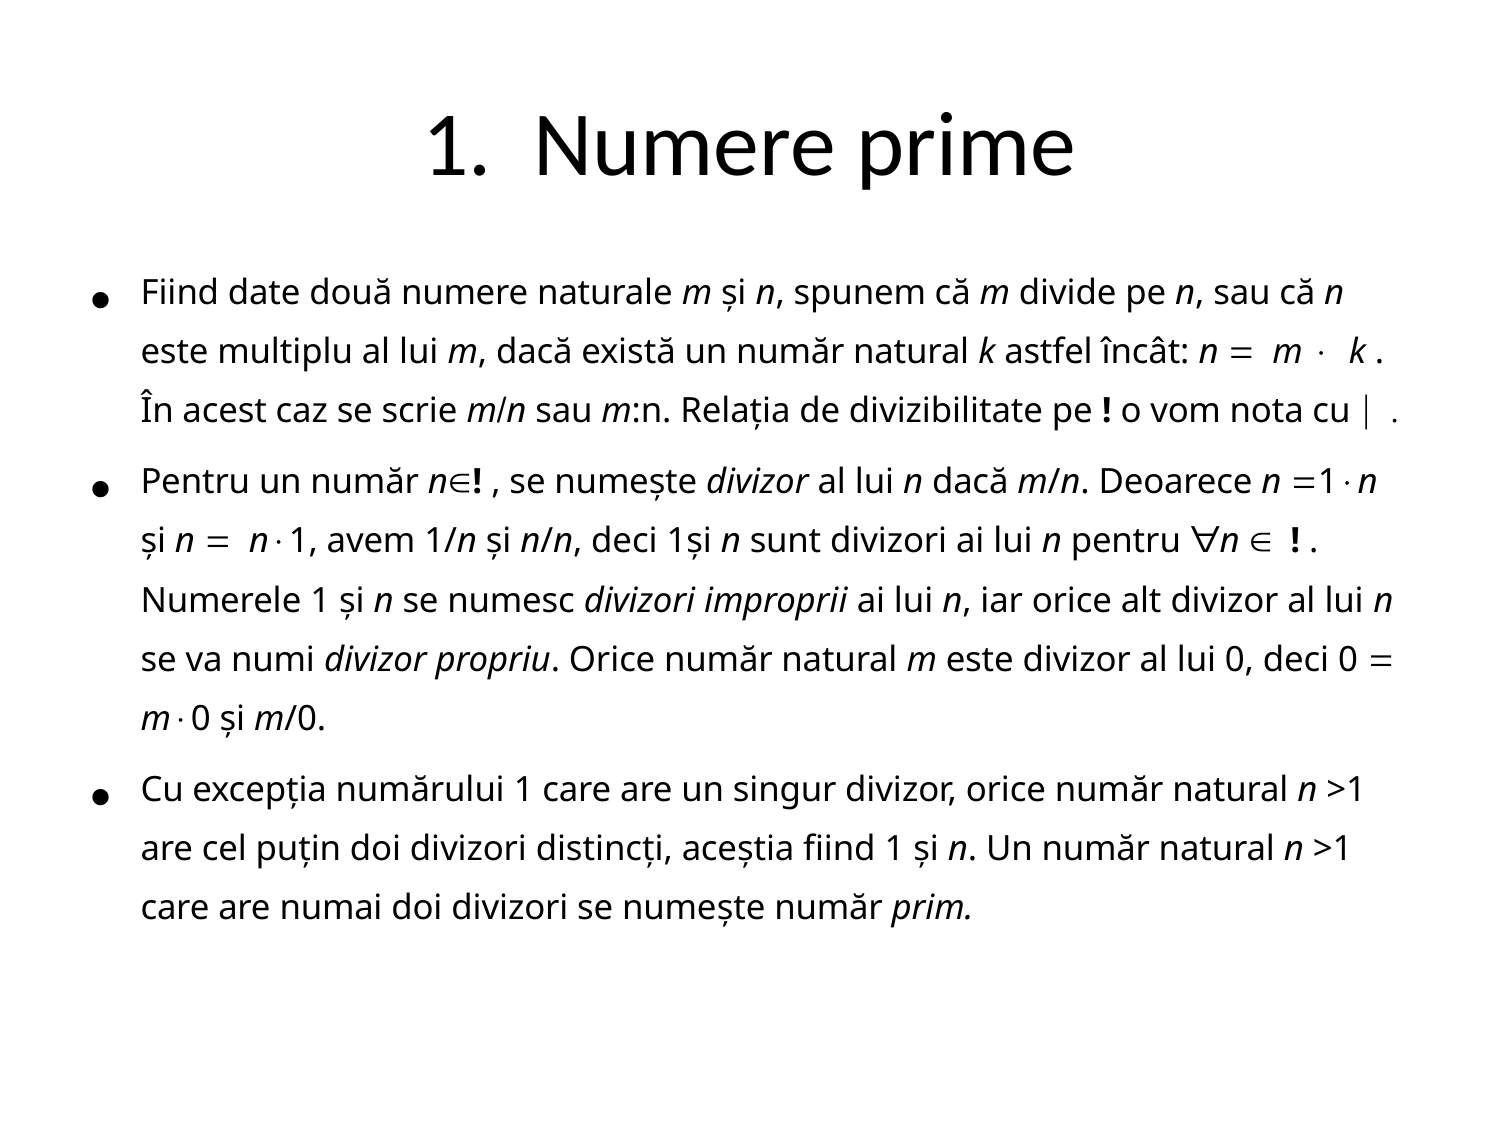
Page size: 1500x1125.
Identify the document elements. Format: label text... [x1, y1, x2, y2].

title 1. Numere prime [75, 45, 1425, 233]
list Fiind date două numere naturale m şi n, spunem că m divide pe n, sau că n este multiplu al lui m, dacă există un număr natural k astfel încât: n = m ⋅ k . În acest caz se scrie m/n sau m:n. Relaţia de divizibilitate pe ! o vom nota cu | . Pentru un număr n∈! , se numeşte divizor al lui n dacă m/n. Deoarece n =1⋅n şi n = n⋅1, avem 1/n şi n/n, deci 1şi n sunt divizori ai lui n pentru ∀n ∈ ! . Numerele 1 şi n se numesc divizori improprii ai lui n, iar orice alt divizor al lui n se va numi divizor propriu. Orice număr natural m este divizor al lui 0, deci 0 = m⋅0 şi m/0. Cu excepţia numărului 1 care are un singur divizor, orice număr natural n >1 are cel puţin doi divizori distincţi, aceştia fiind 1 şi n. Un număr natural n >1 care are numai doi divizori se numeşte număr prim. [75, 262, 1425, 1005]
